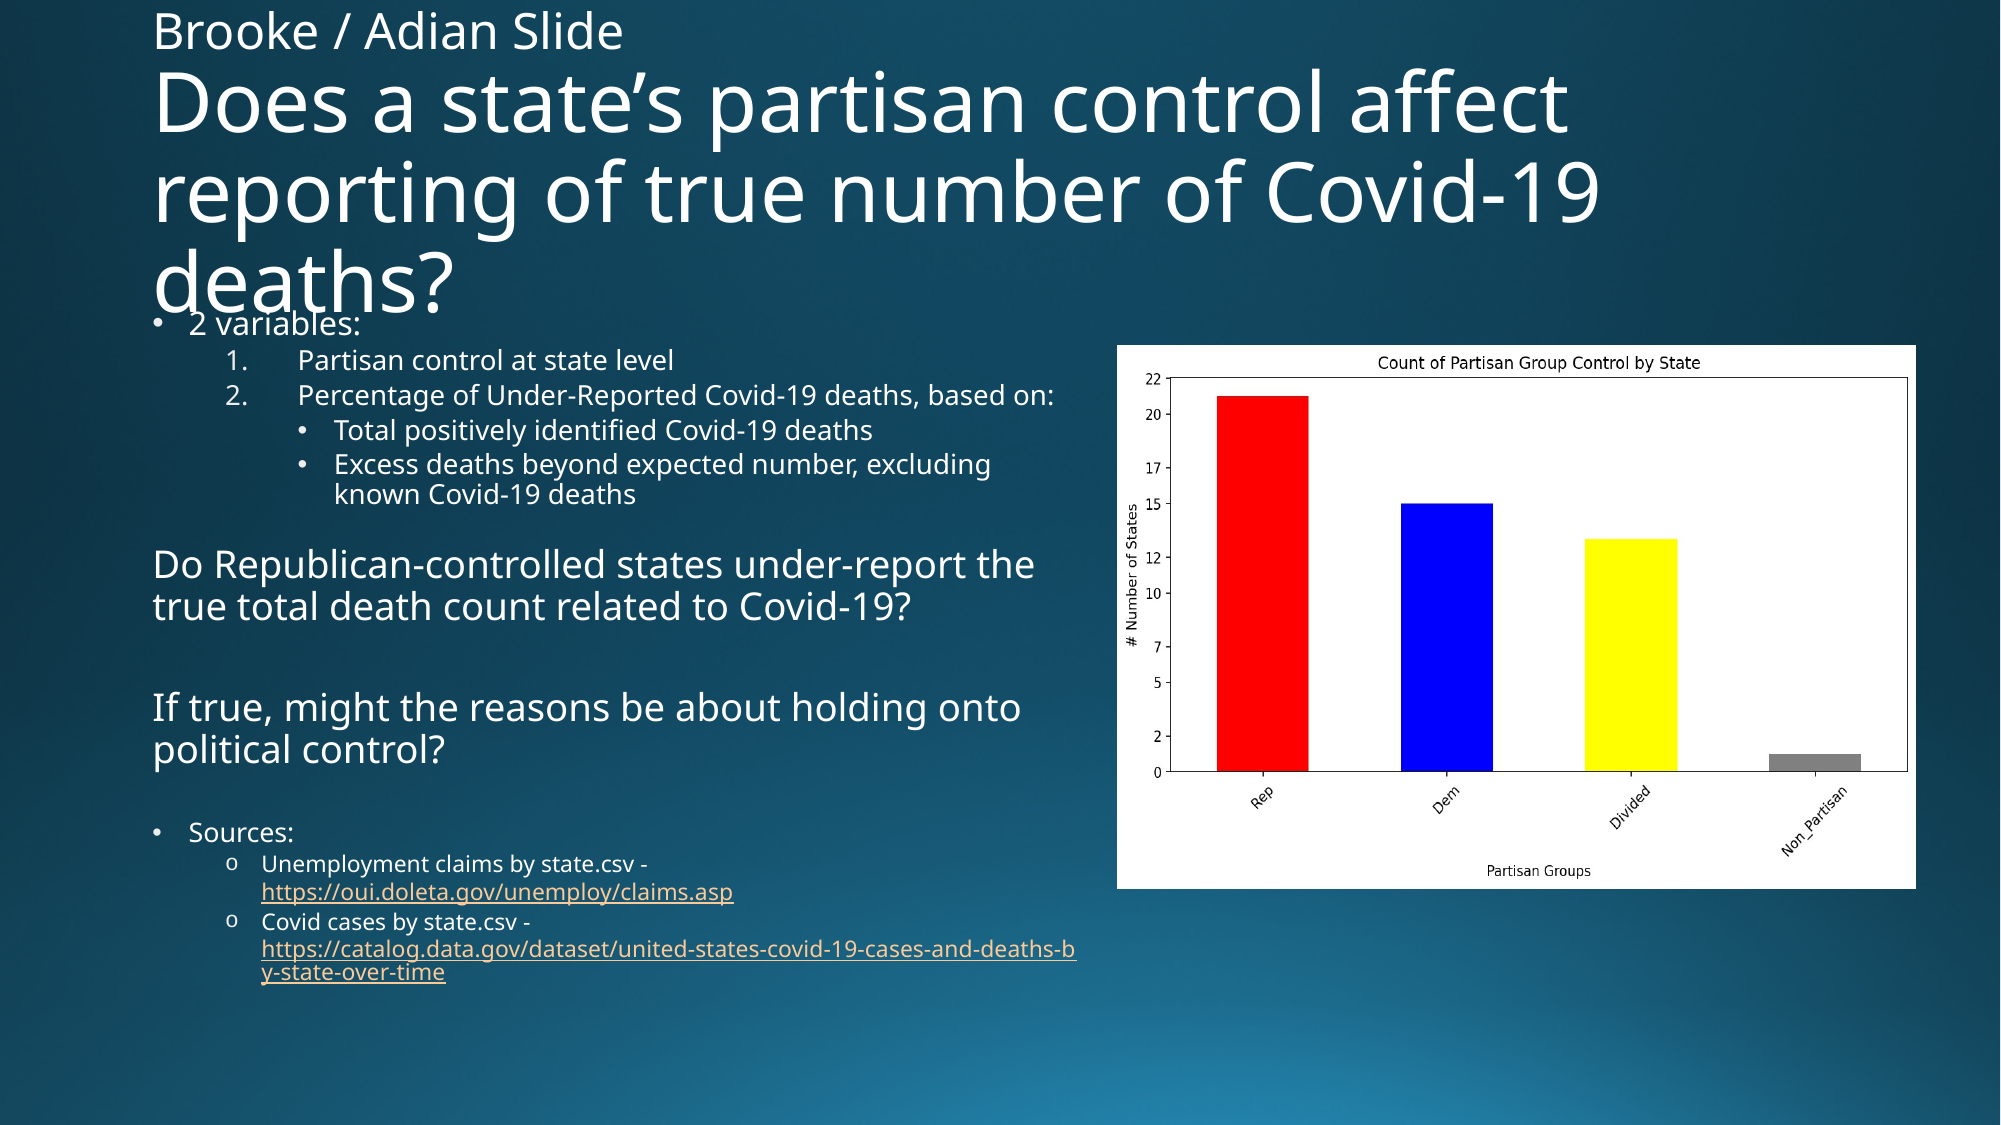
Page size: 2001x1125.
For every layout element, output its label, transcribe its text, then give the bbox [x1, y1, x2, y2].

title Brooke / Adian Slide Does a state’s partisan control affect reporting of true number of Covid-19 deaths? [137, 59, 1863, 278]
picture [0, 0, 2001, 1125]
list 2 variables: Partisan control at state level Percentage of Under-Reported Covid-19 deaths, based on: Total positively identified Covid-19 deaths Excess deaths beyond expected number, excluding known Covid-19 deaths Do Republican-controlled states under-report the true total death count related to Covid-19? If true, might the reasons be about holding onto political control? Sources: Unemployment claims by state.csv - https://oui.doleta.gov/unemploy/claims.asp Covid cases by state.csv - https://catalog.data.gov/dataset/united-states-covid-19-cases-and-deaths-by-state-over-time [137, 299, 1094, 1014]
